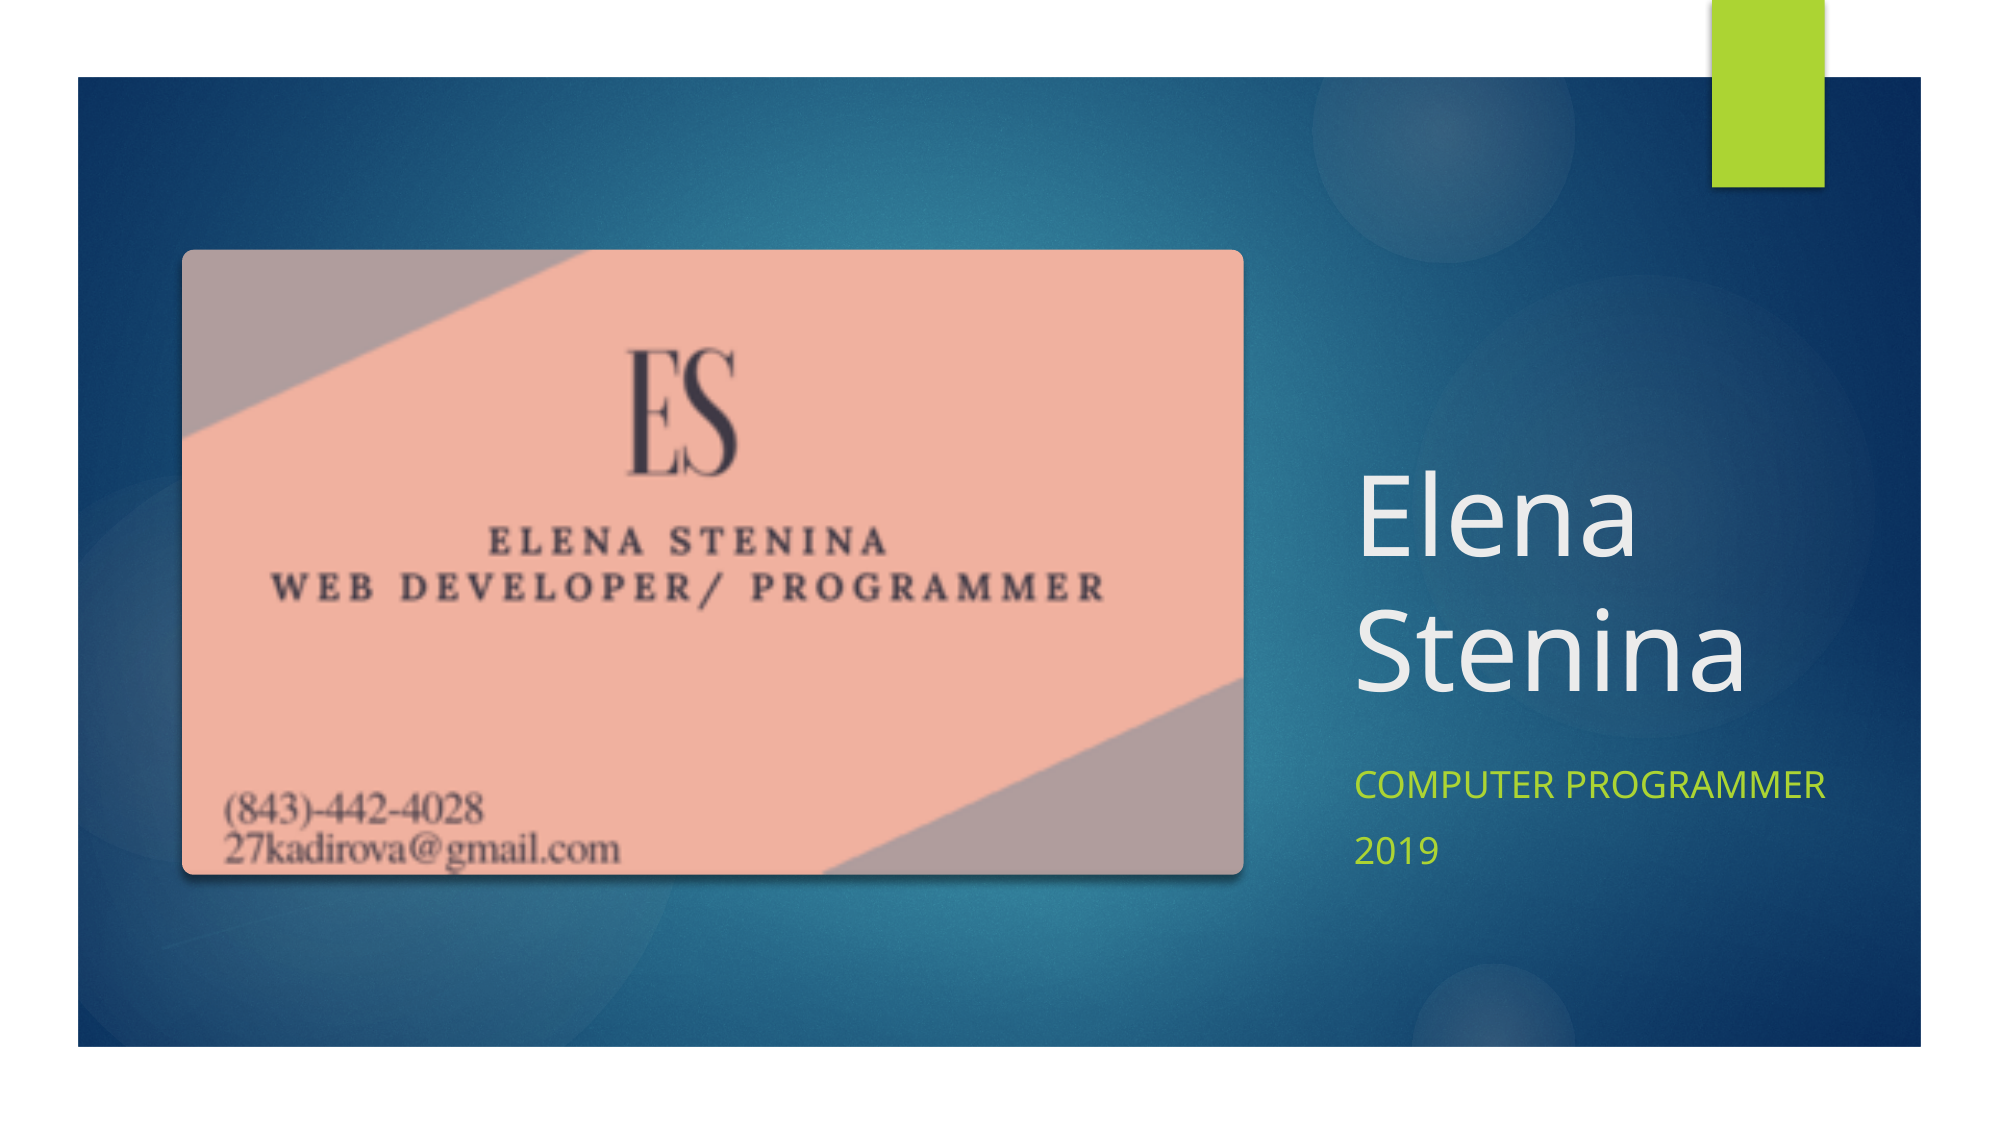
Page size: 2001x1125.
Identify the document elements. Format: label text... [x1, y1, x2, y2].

subtitle Computer Programmer 2019 [1338, 753, 1894, 942]
title Elena Stenina [1338, 182, 1894, 721]
picture [181, 249, 1244, 875]
